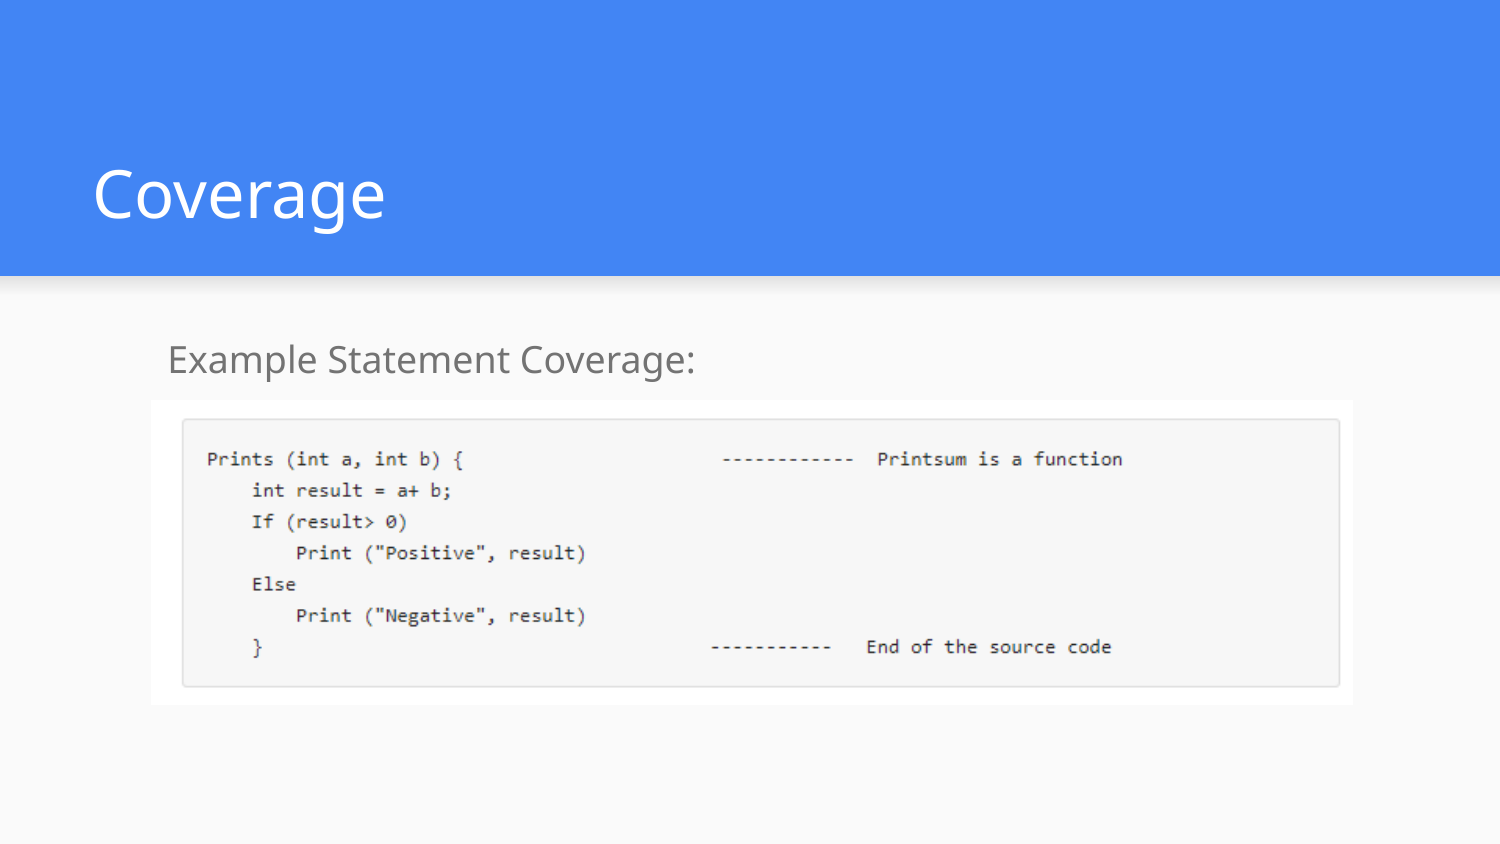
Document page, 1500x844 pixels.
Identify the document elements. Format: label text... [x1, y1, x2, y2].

list Example Statement Coverage: [77, 314, 1427, 844]
title Coverage [77, 121, 1427, 248]
picture [150, 399, 1353, 706]
